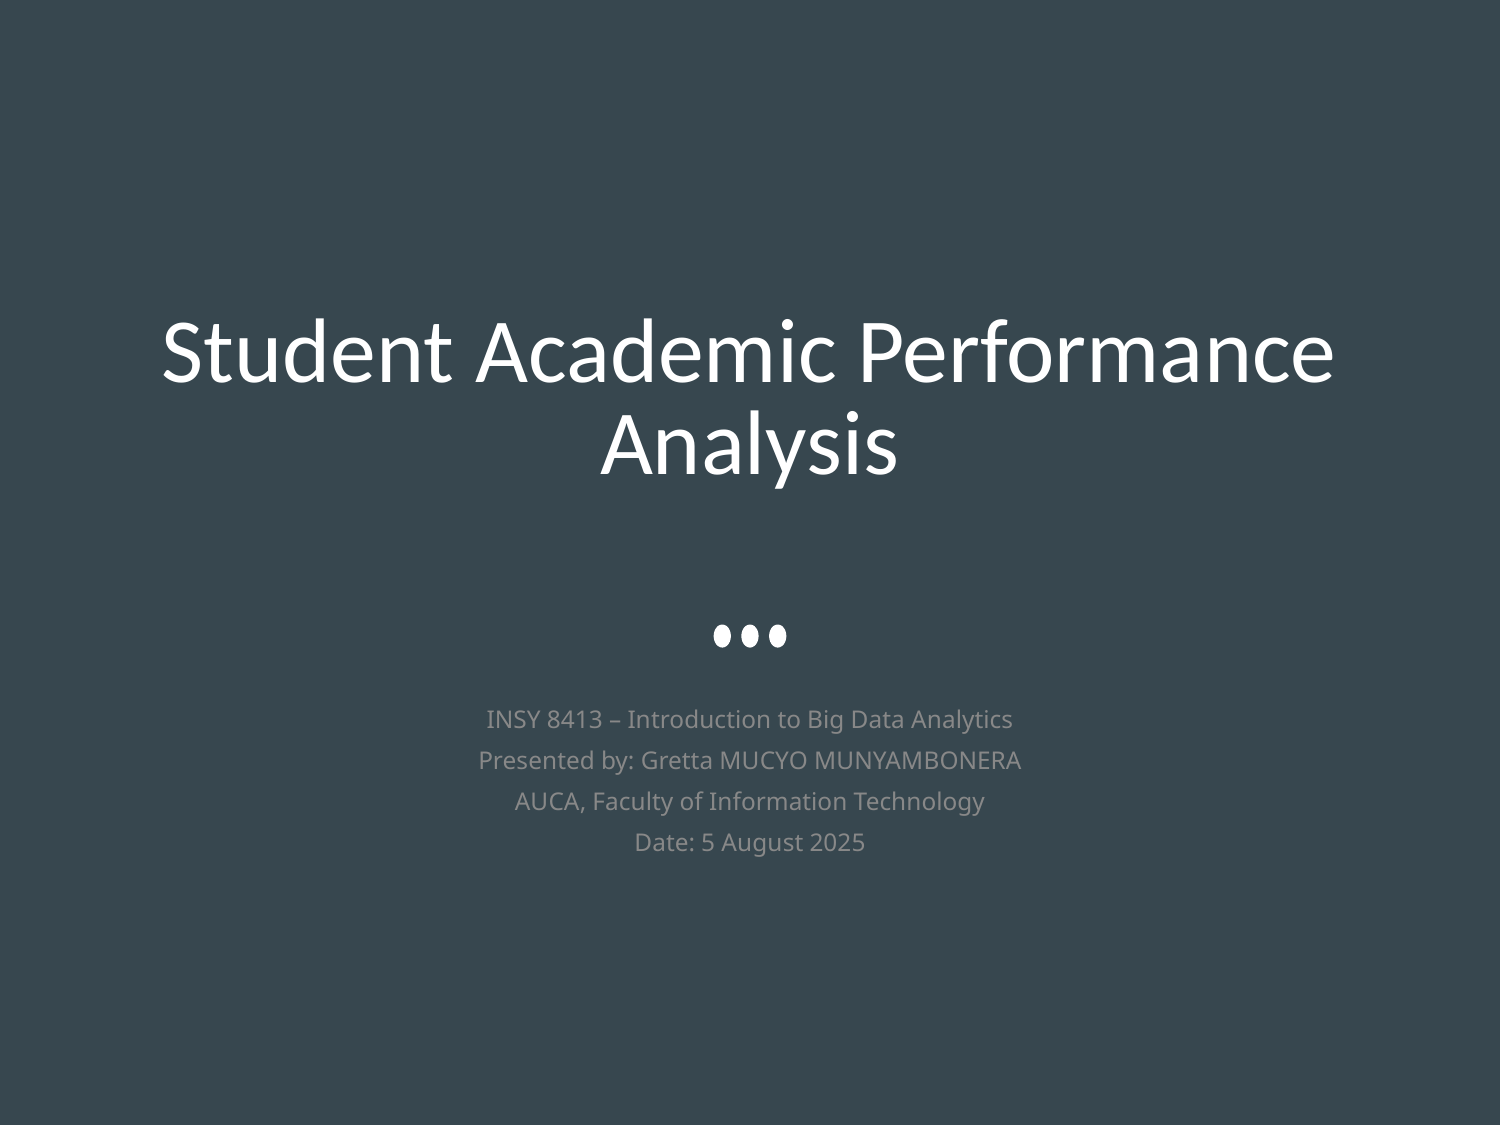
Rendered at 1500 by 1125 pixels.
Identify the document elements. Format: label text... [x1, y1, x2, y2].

subtitle INSY 8413 – Introduction to Big Data Analytics Presented by: Gretta MUCYO MUNYAMBONERA AUCA, Faculty of Information Technology Date: 5 August 2025 [110, 694, 1390, 868]
title Student Academic Performance Analysis [110, 216, 1390, 596]
